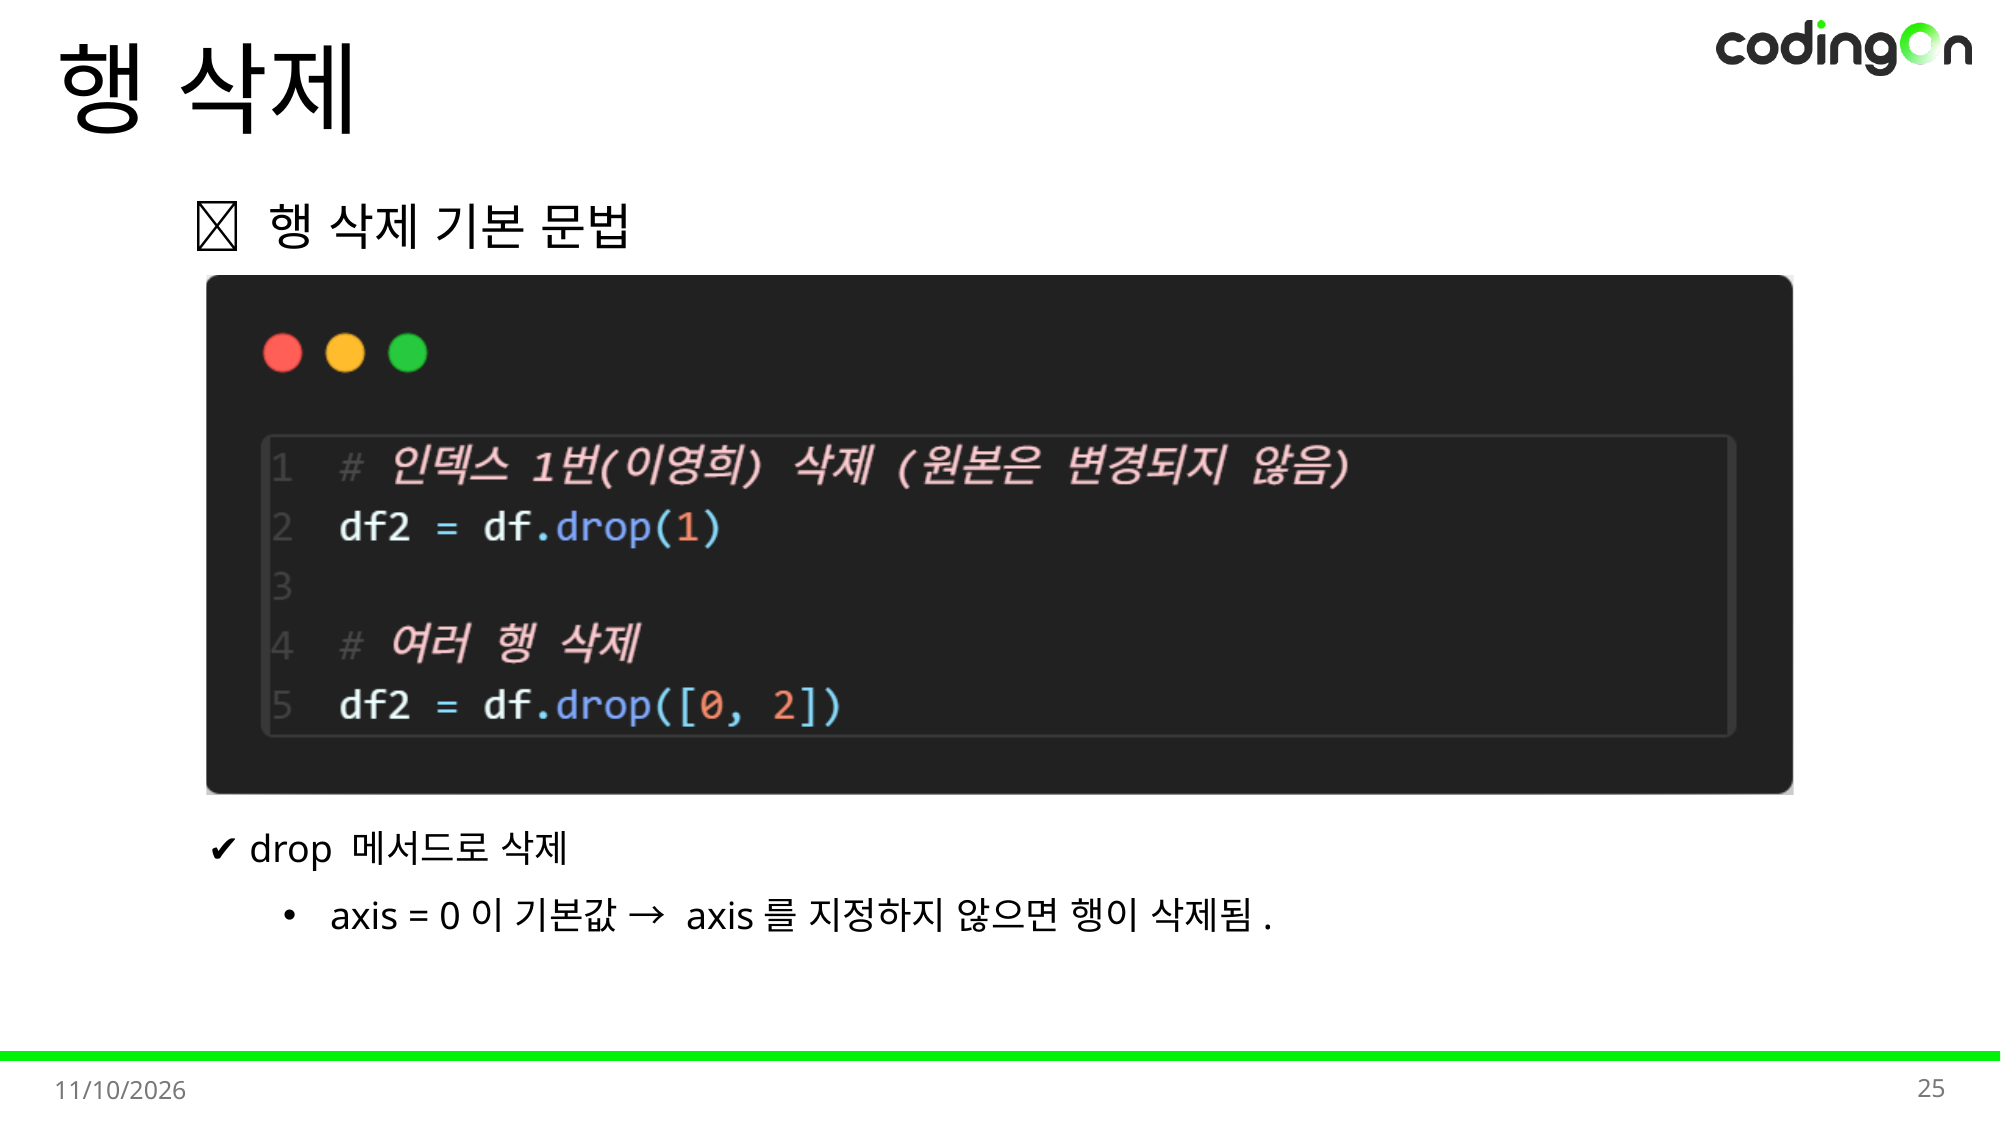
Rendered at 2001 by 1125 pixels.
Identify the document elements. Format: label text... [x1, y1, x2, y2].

text_box ✅ 행 삭제 기본 문법 [177, 187, 686, 263]
picture [1767, 20, 1972, 76]
picture [206, 274, 1794, 795]
text_box ✔️ drop 메서드로 삭제 axis = 0이 기본값 → axis를 지정하지 않으면 행이 삭제됨. [193, 794, 1444, 945]
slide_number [39, 1061, 490, 1122]
title 행 삭제 [41, 0, 1767, 188]
slide_number 25 [1510, 1059, 1961, 1120]
